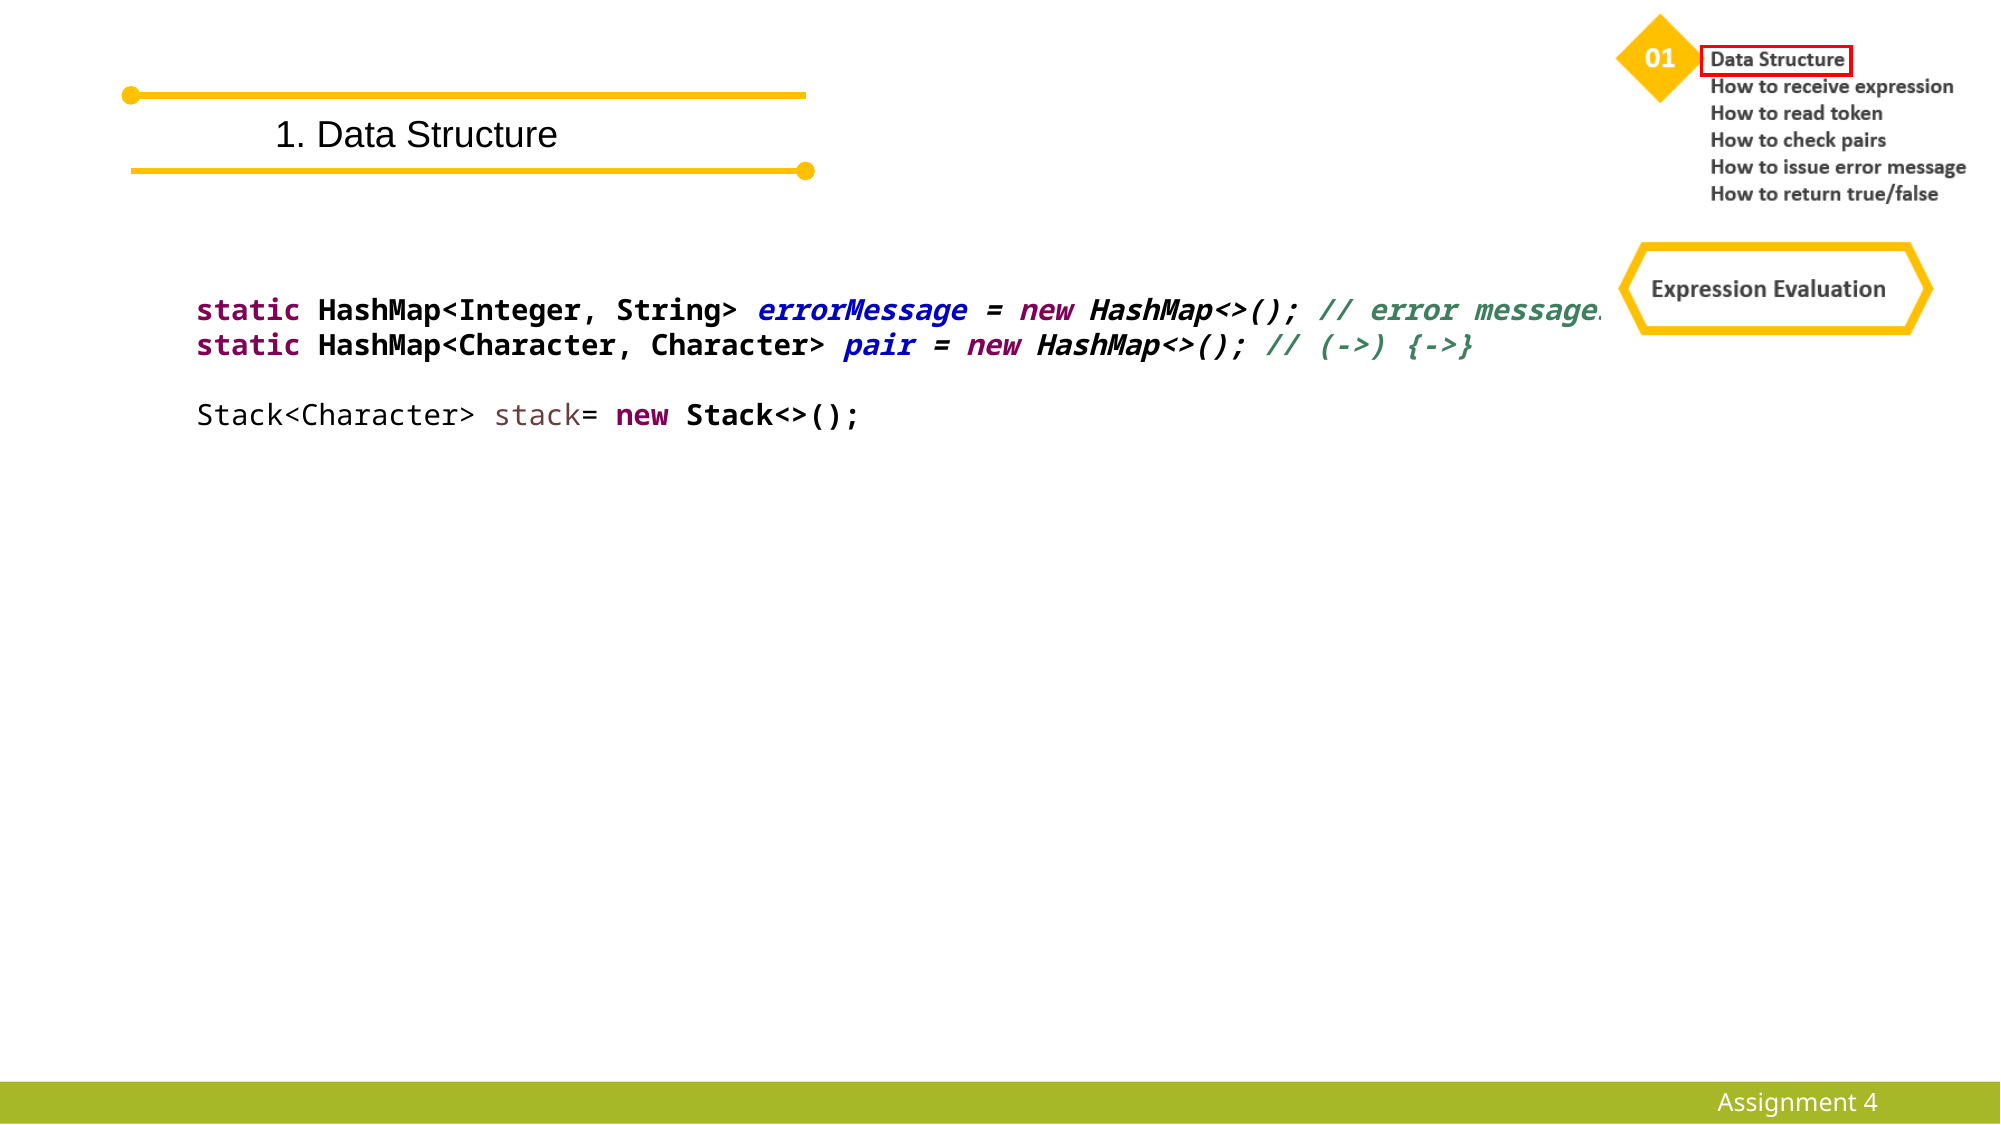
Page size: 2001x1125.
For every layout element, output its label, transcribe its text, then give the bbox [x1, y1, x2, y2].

text_box Assignment 4 [1702, 1079, 1893, 1125]
picture [1601, 0, 1970, 343]
text_box static HashMap<Integer, String> errorMessage = new HashMap<>(); // error messages static HashMap<Character, Character> pair = new HashMap<>(); // (->) {->} Stack<Character> stack= new Stack<>(); [181, 283, 2000, 439]
text_box 1. Data Structure [260, 102, 573, 163]
